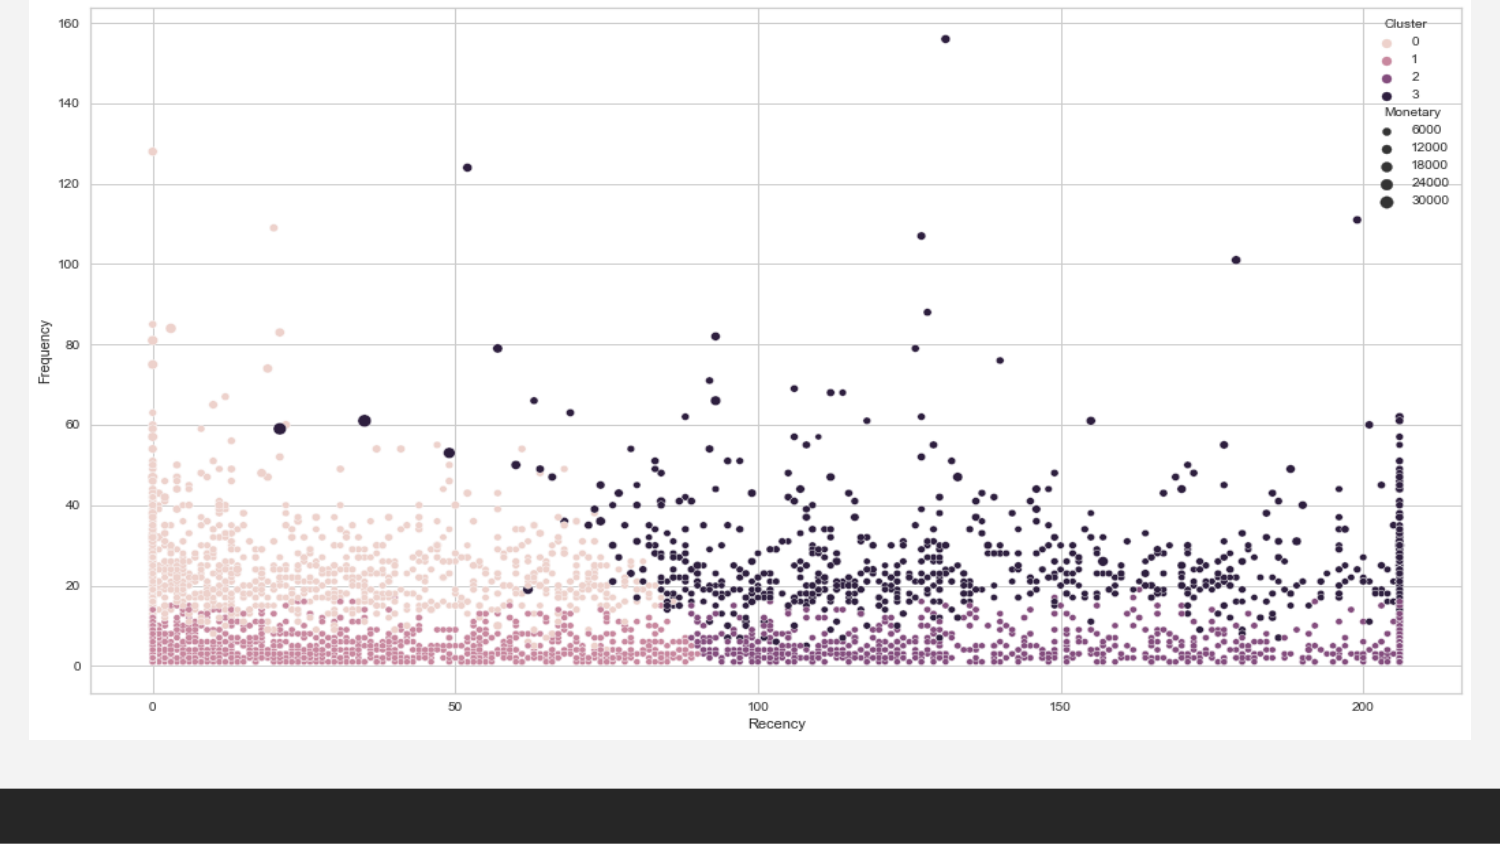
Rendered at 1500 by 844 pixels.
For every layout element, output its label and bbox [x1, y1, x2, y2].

text_box [0, 788, 1500, 844]
picture [29, 0, 1471, 741]
